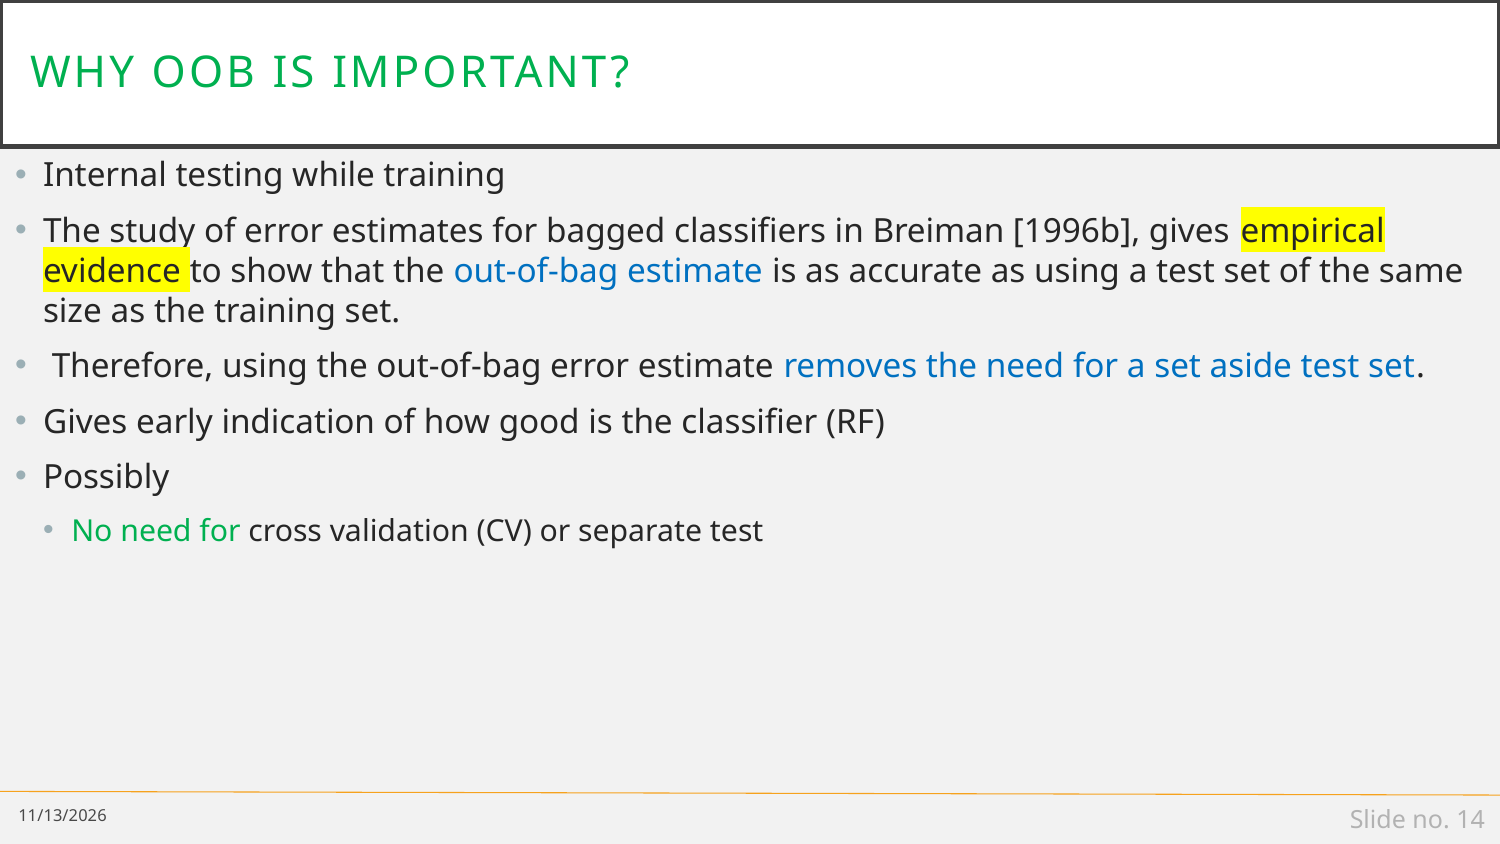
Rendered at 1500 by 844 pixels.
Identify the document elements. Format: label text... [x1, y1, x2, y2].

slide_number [0, 796, 122, 837]
slide_number Slide no. 14 [1162, 797, 1500, 843]
list Internal testing while training The study of error estimates for bagged classifiers in Breiman [1996b], gives empirical evidence to show that the out-of-bag estimate is as accurate as using a test set of the same size as the training set. Therefore, using the out-of-bag error estimate removes the need for a set aside test set. Gives early indication of how good is the classifier (RF) Possibly No need for cross validation (CV) or separate test [0, 146, 1500, 798]
title Why OOB is important? [0, 0, 1500, 146]
